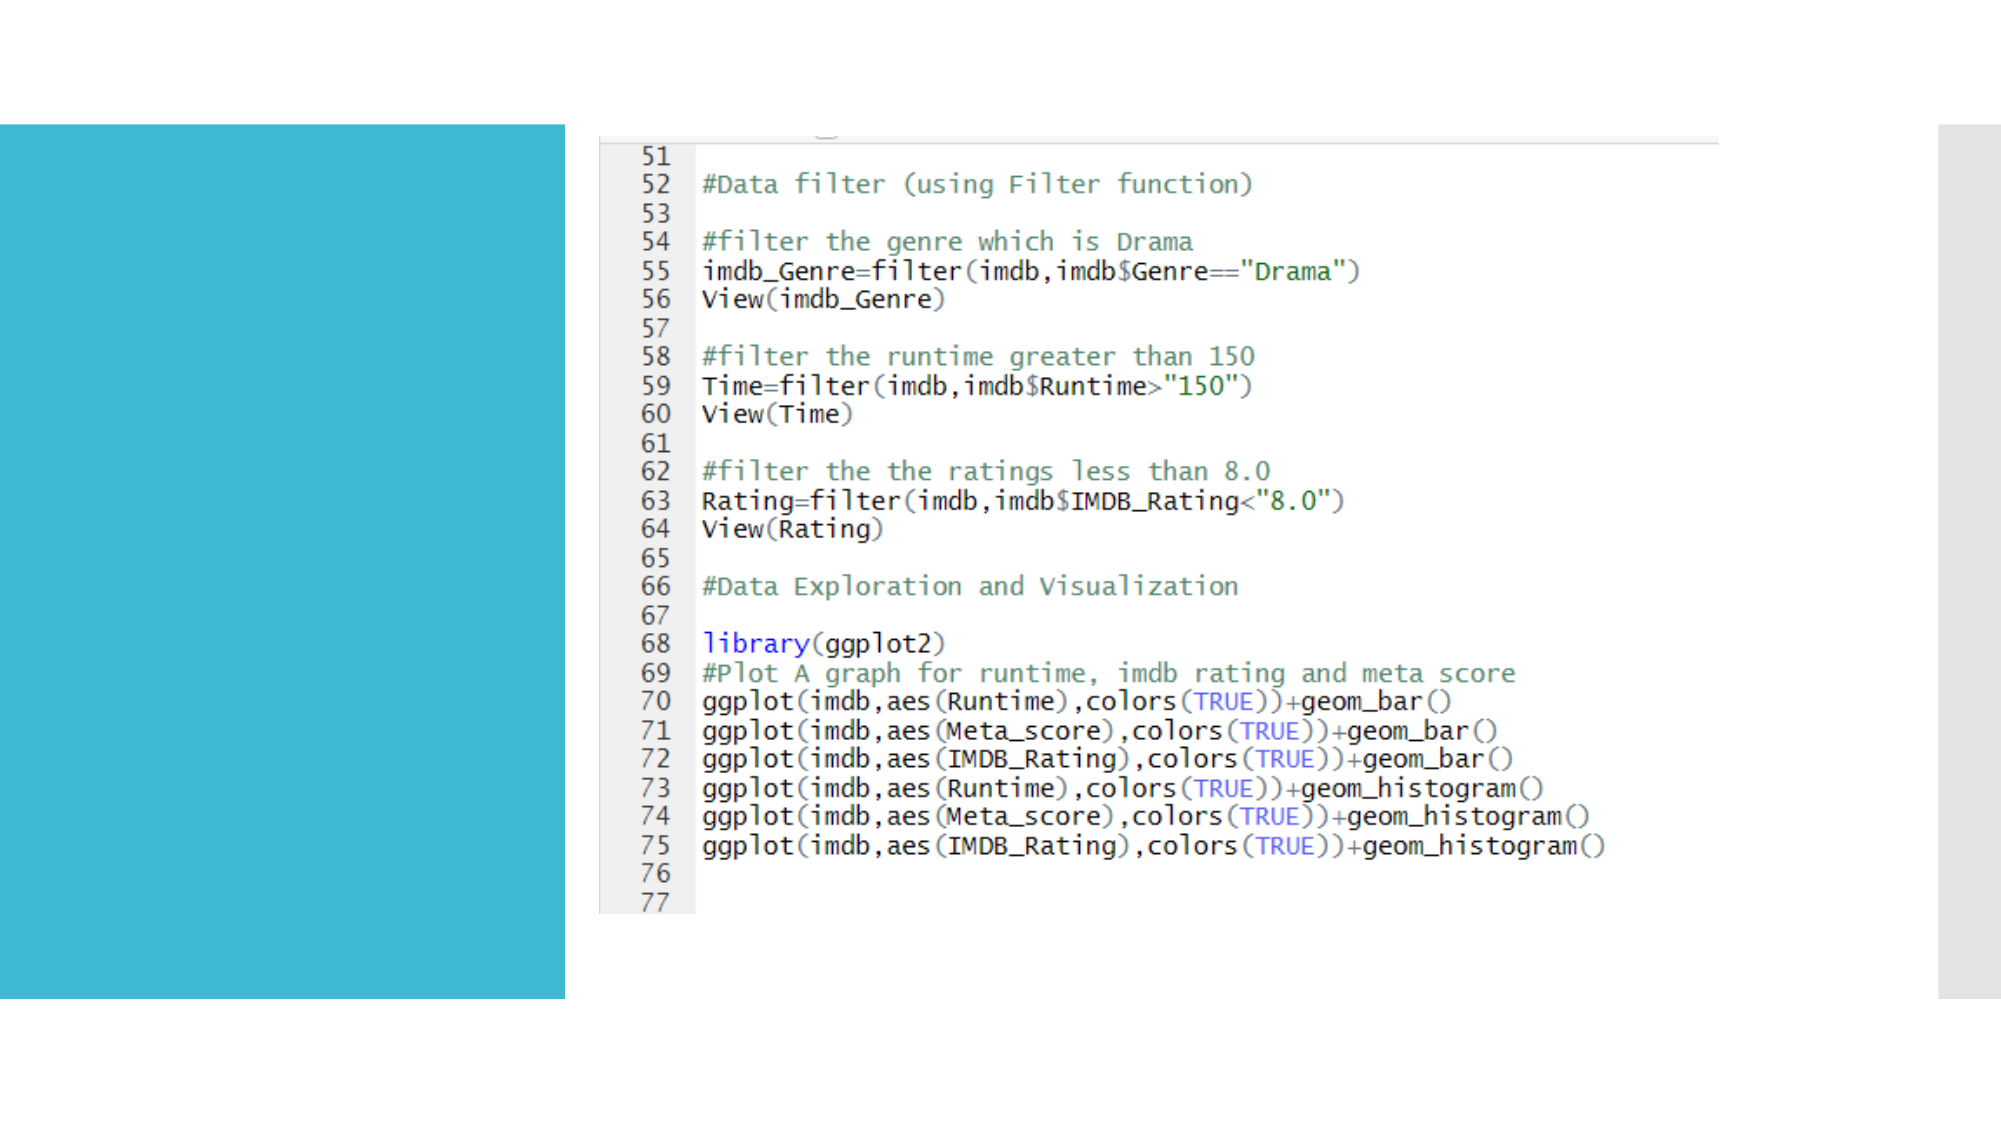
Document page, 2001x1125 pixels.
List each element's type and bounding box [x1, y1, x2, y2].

picture [598, 135, 1720, 914]
